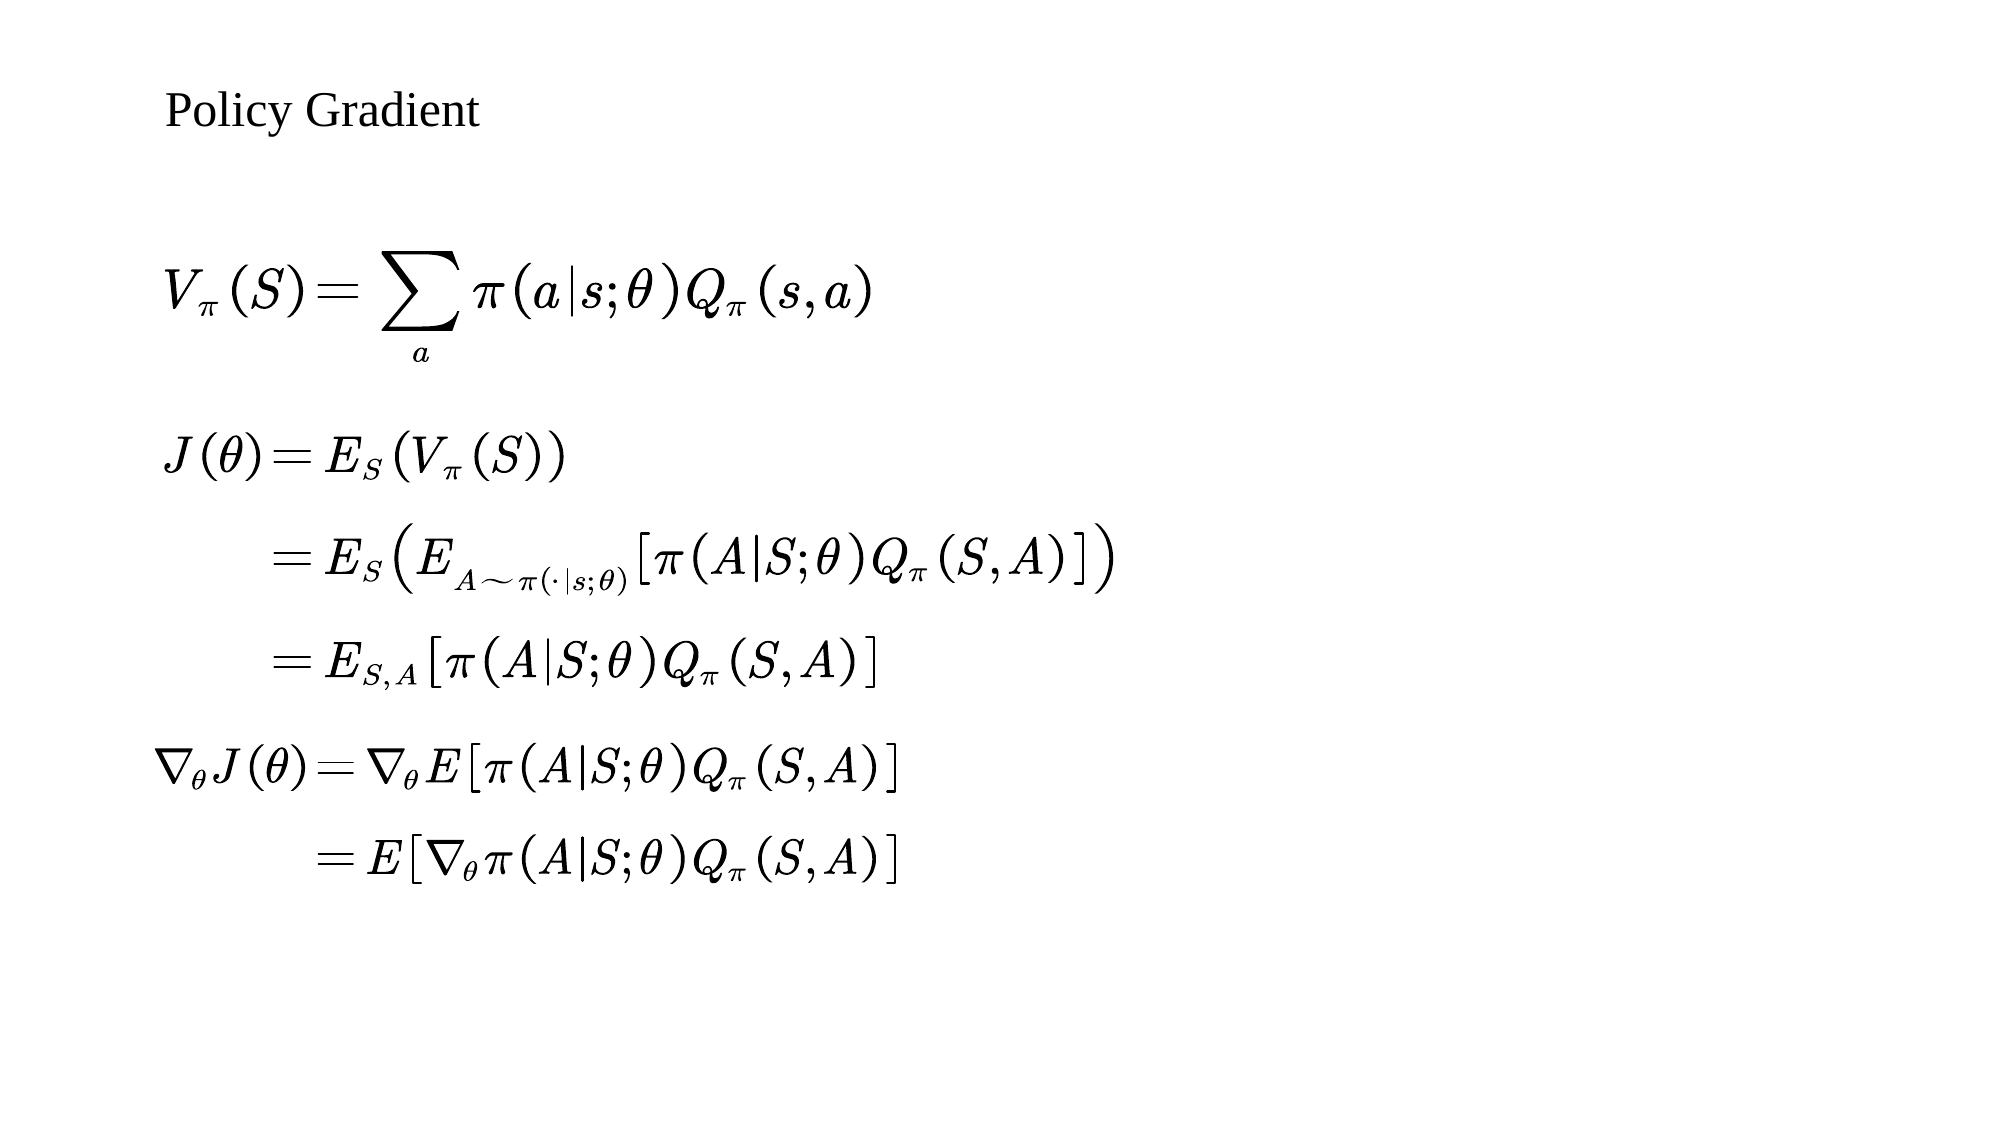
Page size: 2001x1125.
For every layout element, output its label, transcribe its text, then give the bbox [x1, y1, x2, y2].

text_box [149, 729, 908, 903]
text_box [159, 234, 881, 382]
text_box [159, 417, 1123, 707]
text_box Policy Gradient [150, 69, 515, 145]
